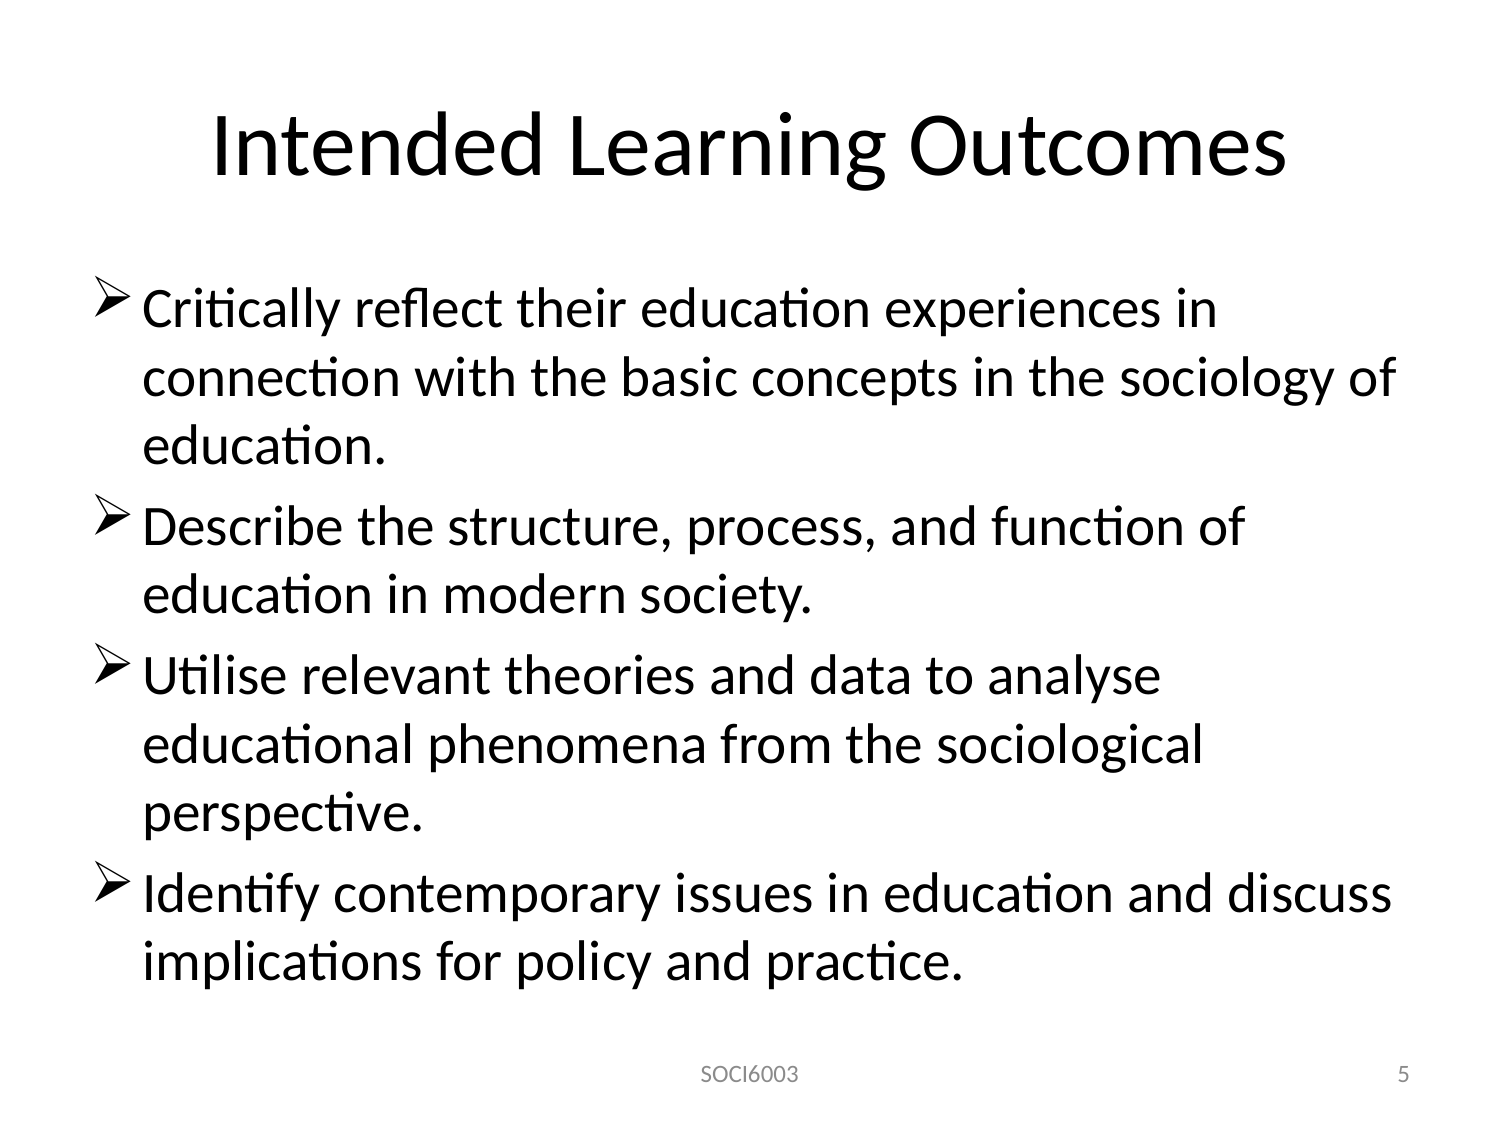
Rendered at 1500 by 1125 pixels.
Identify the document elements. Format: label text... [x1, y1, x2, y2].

list Critically reflect their education experiences in connection with the basic concepts in the sociology of education. Describe the structure, process, and function of education in modern society. Utilise relevant theories and data to analyse educational phenomena from the sociological perspective. Identify contemporary issues in education and discuss implications for policy and practice. [75, 262, 1425, 1005]
footer SOCI6003 [512, 1042, 988, 1103]
title Intended Learning Outcomes [75, 45, 1425, 233]
slide_number 5 [1074, 1042, 1425, 1103]
